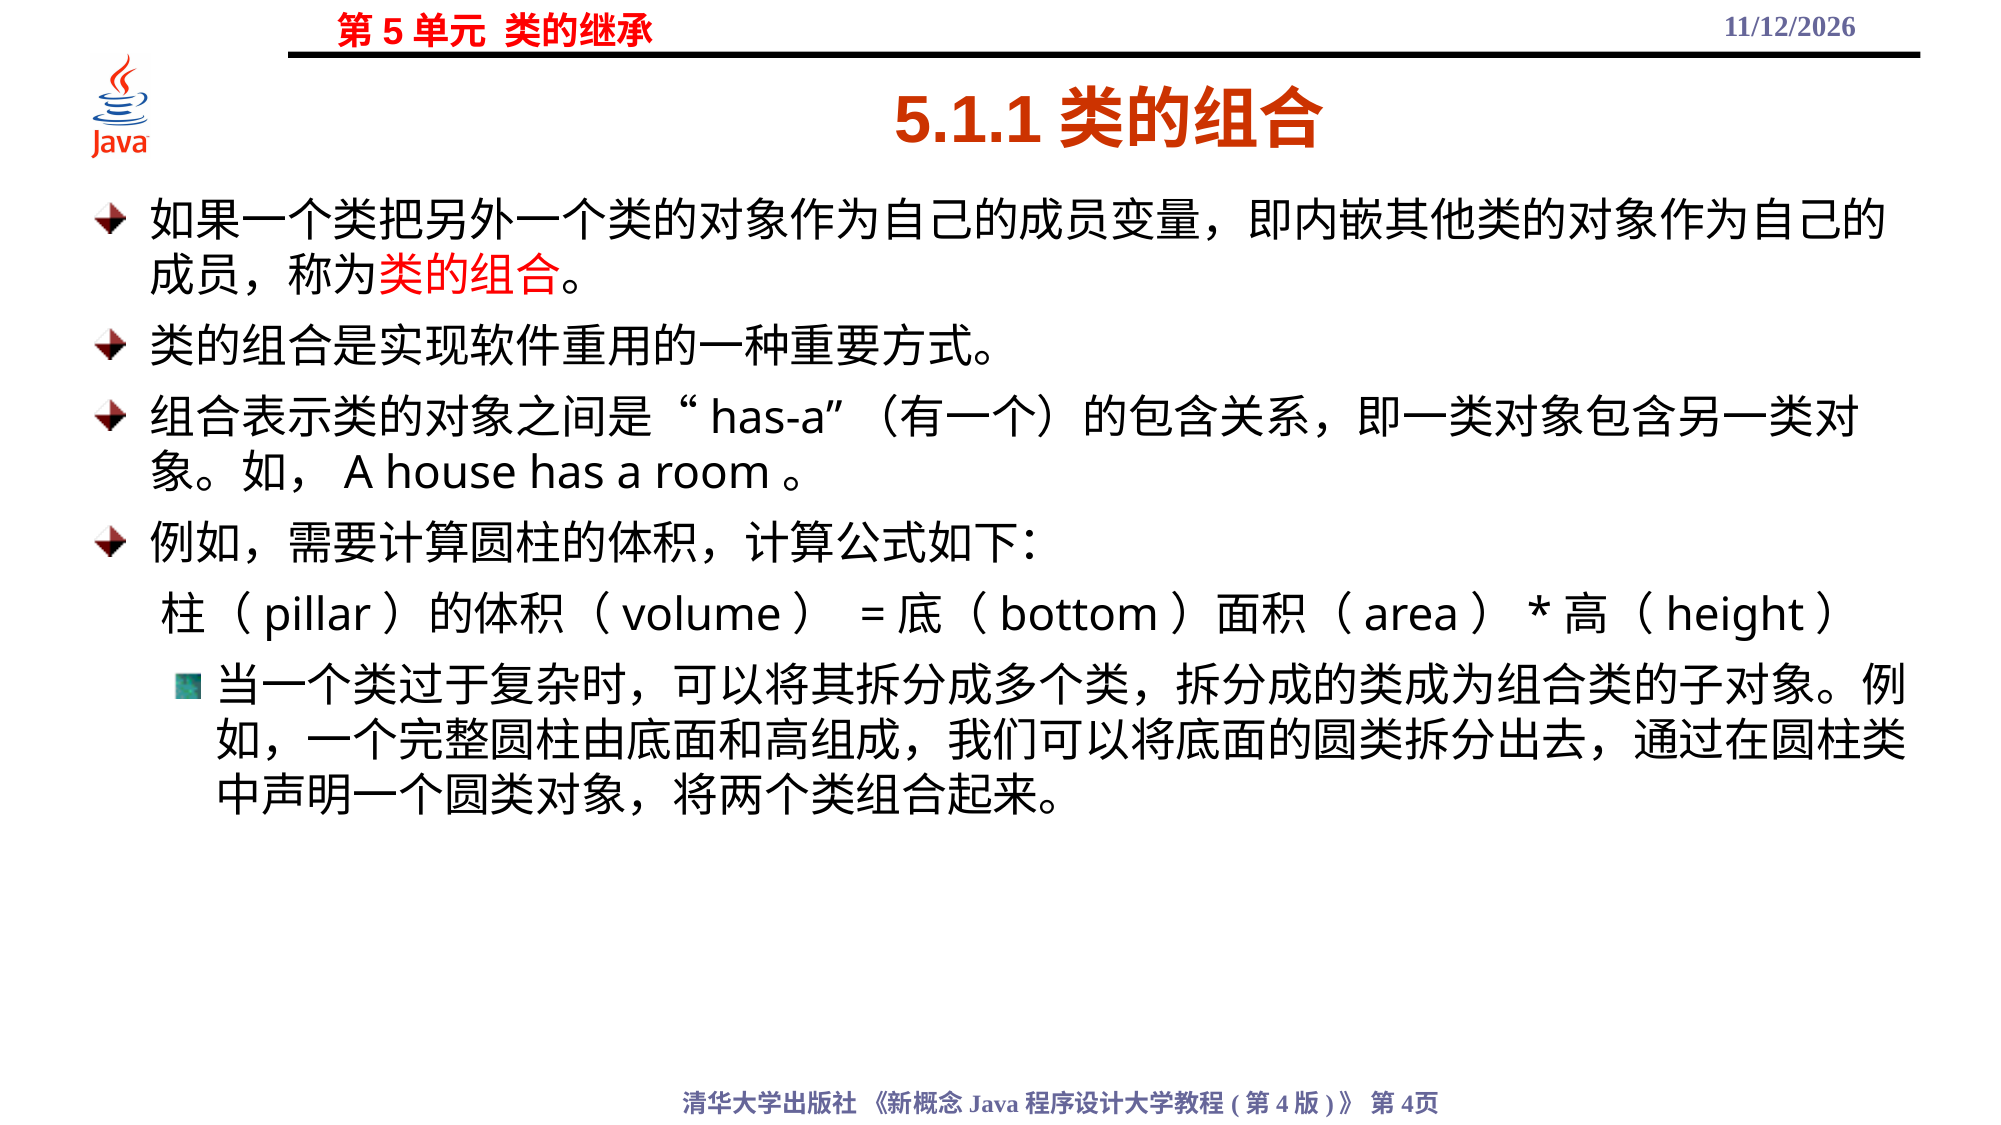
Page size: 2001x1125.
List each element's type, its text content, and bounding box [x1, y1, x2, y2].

picture [93, 201, 126, 234]
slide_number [1579, 0, 2000, 48]
title 5.1.1类的组合 [272, 63, 1949, 164]
picture [168, 666, 201, 699]
picture [93, 398, 126, 431]
picture [93, 327, 126, 360]
picture [93, 524, 126, 557]
list 如果一个类把另外一个类的对象作为自己的成员变量，即内嵌其他类的对象作为自己的成员，称为类的组合。 类的组合是实现软件重用的一种重要方式。 组合表示类的对象之间是“has-a”（有一个）的包含关系，即一类对象包含另一类对象。如，A house has a room。 例如，需要计算圆柱的体积，计算公式如下： 柱（pillar）的体积（volume） =底（bottom）面积（area）*高（height） 当一个类过于复杂时，可以将其拆分成多个类，拆分成的类成为组合类的子对象。例如，一个完整圆柱由底面和高组成，我们可以将底面的圆类拆分出去，通过在圆柱类中声明一个圆类对象，将两个类组合起来。 [78, 182, 1944, 983]
picture [90, 53, 151, 159]
